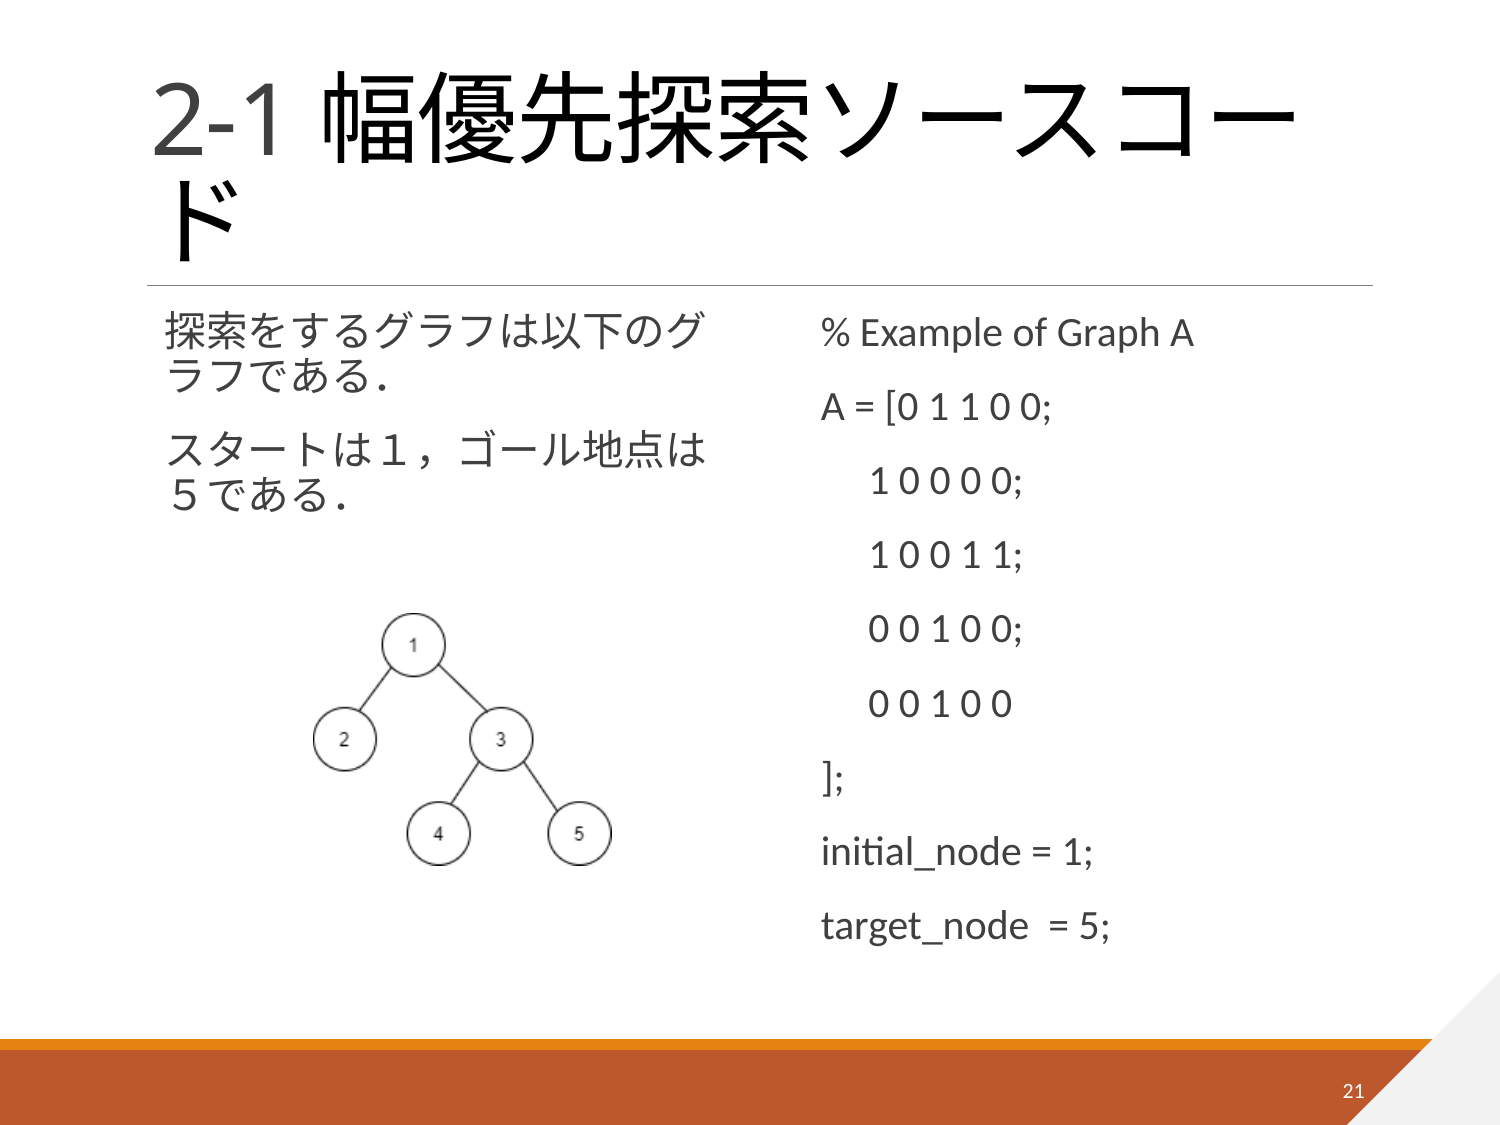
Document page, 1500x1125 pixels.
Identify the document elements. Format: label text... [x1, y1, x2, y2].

list % Example of Graph A A = [0 1 1 0 0; 1 0 0 0 0; 1 0 0 1 1; 0 0 1 0 0; 0 0 1 0 0 ]; initial_node = 1; target_node = 5; [805, 302, 1373, 963]
text_box 探索をするグラフは以下のグラフである． スタートは１，ゴール地点は５である． [149, 302, 717, 963]
title 2-1幅優先探索ソースコード [135, 47, 1373, 285]
slide_number 21 [1218, 1059, 1380, 1120]
picture [312, 613, 613, 866]
